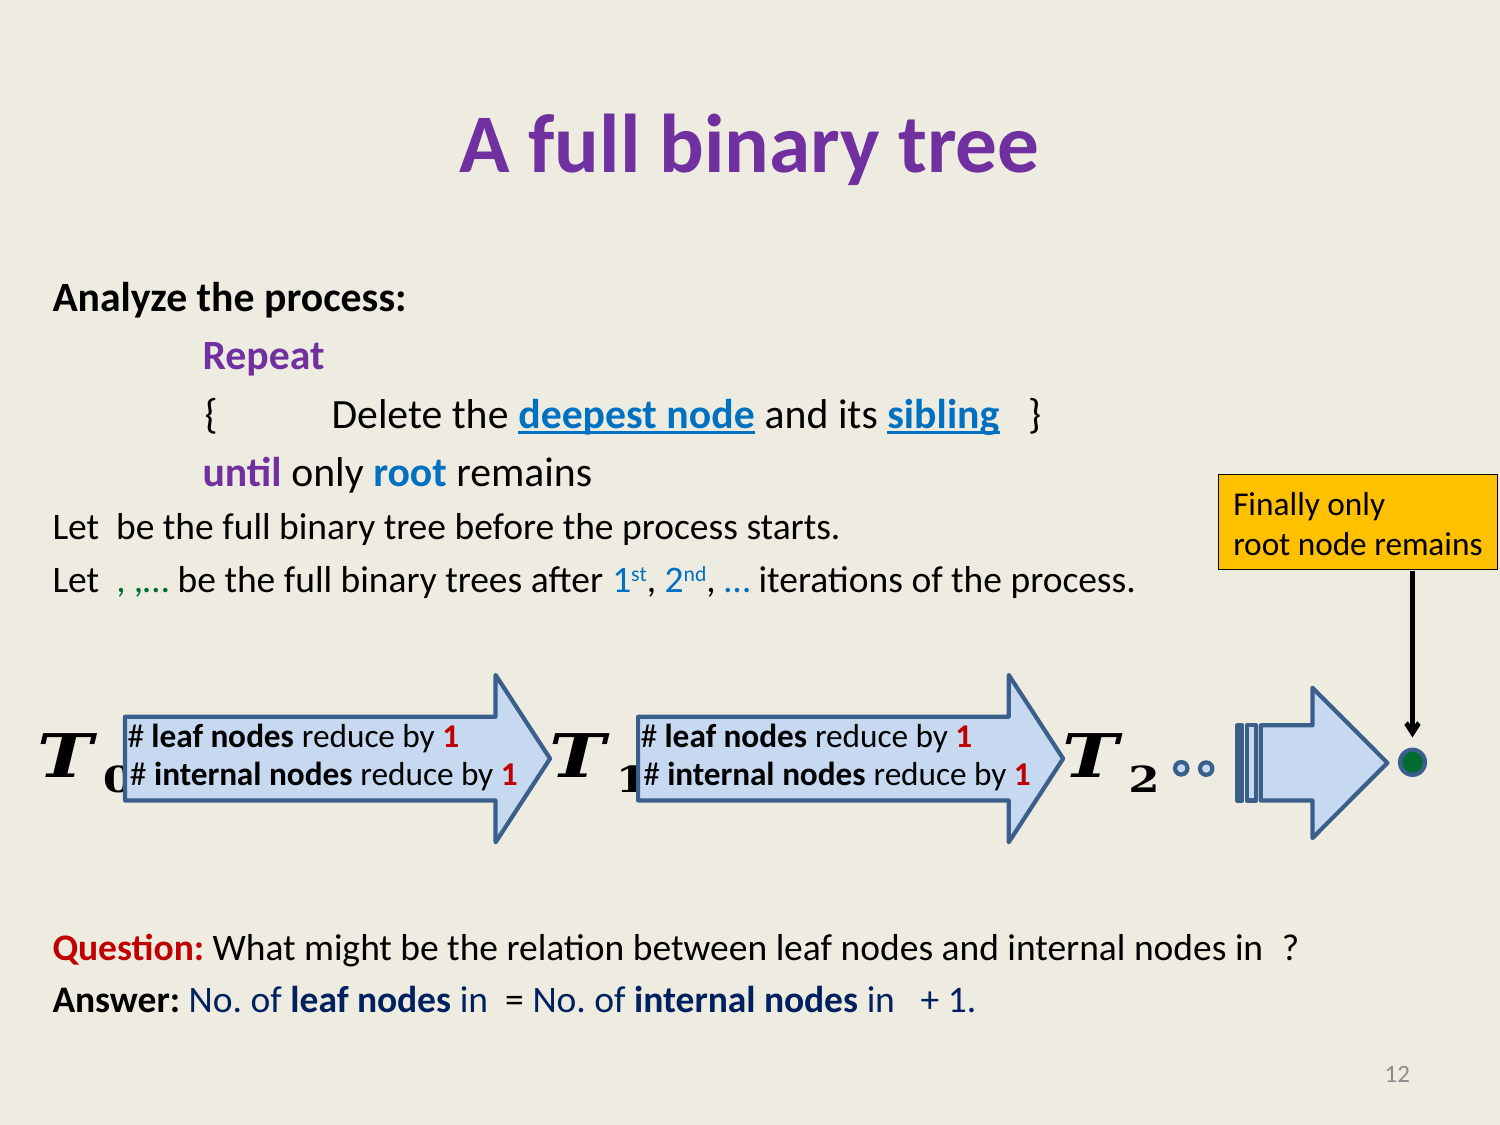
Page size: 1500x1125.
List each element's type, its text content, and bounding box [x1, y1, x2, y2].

text_box [1397, 747, 1428, 777]
text_box [1235, 747, 1244, 803]
text_box # internal nodes reduce by 1 [115, 744, 533, 800]
text_box # internal nodes reduce by 1 [628, 744, 1046, 800]
title A full binary tree [75, 45, 1425, 233]
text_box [1174, 761, 1213, 776]
text_box [988, 672, 1065, 789]
text_box # leaf nodes reduce by 1 [112, 706, 474, 762]
slide_number 12 [1074, 1042, 1425, 1103]
text_box # leaf nodes reduce by 1 [625, 706, 988, 762]
text_box [474, 672, 552, 789]
text_box [1245, 747, 1390, 841]
text_box [636, 800, 1039, 845]
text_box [1216, 474, 1500, 738]
text_box [122, 800, 526, 845]
